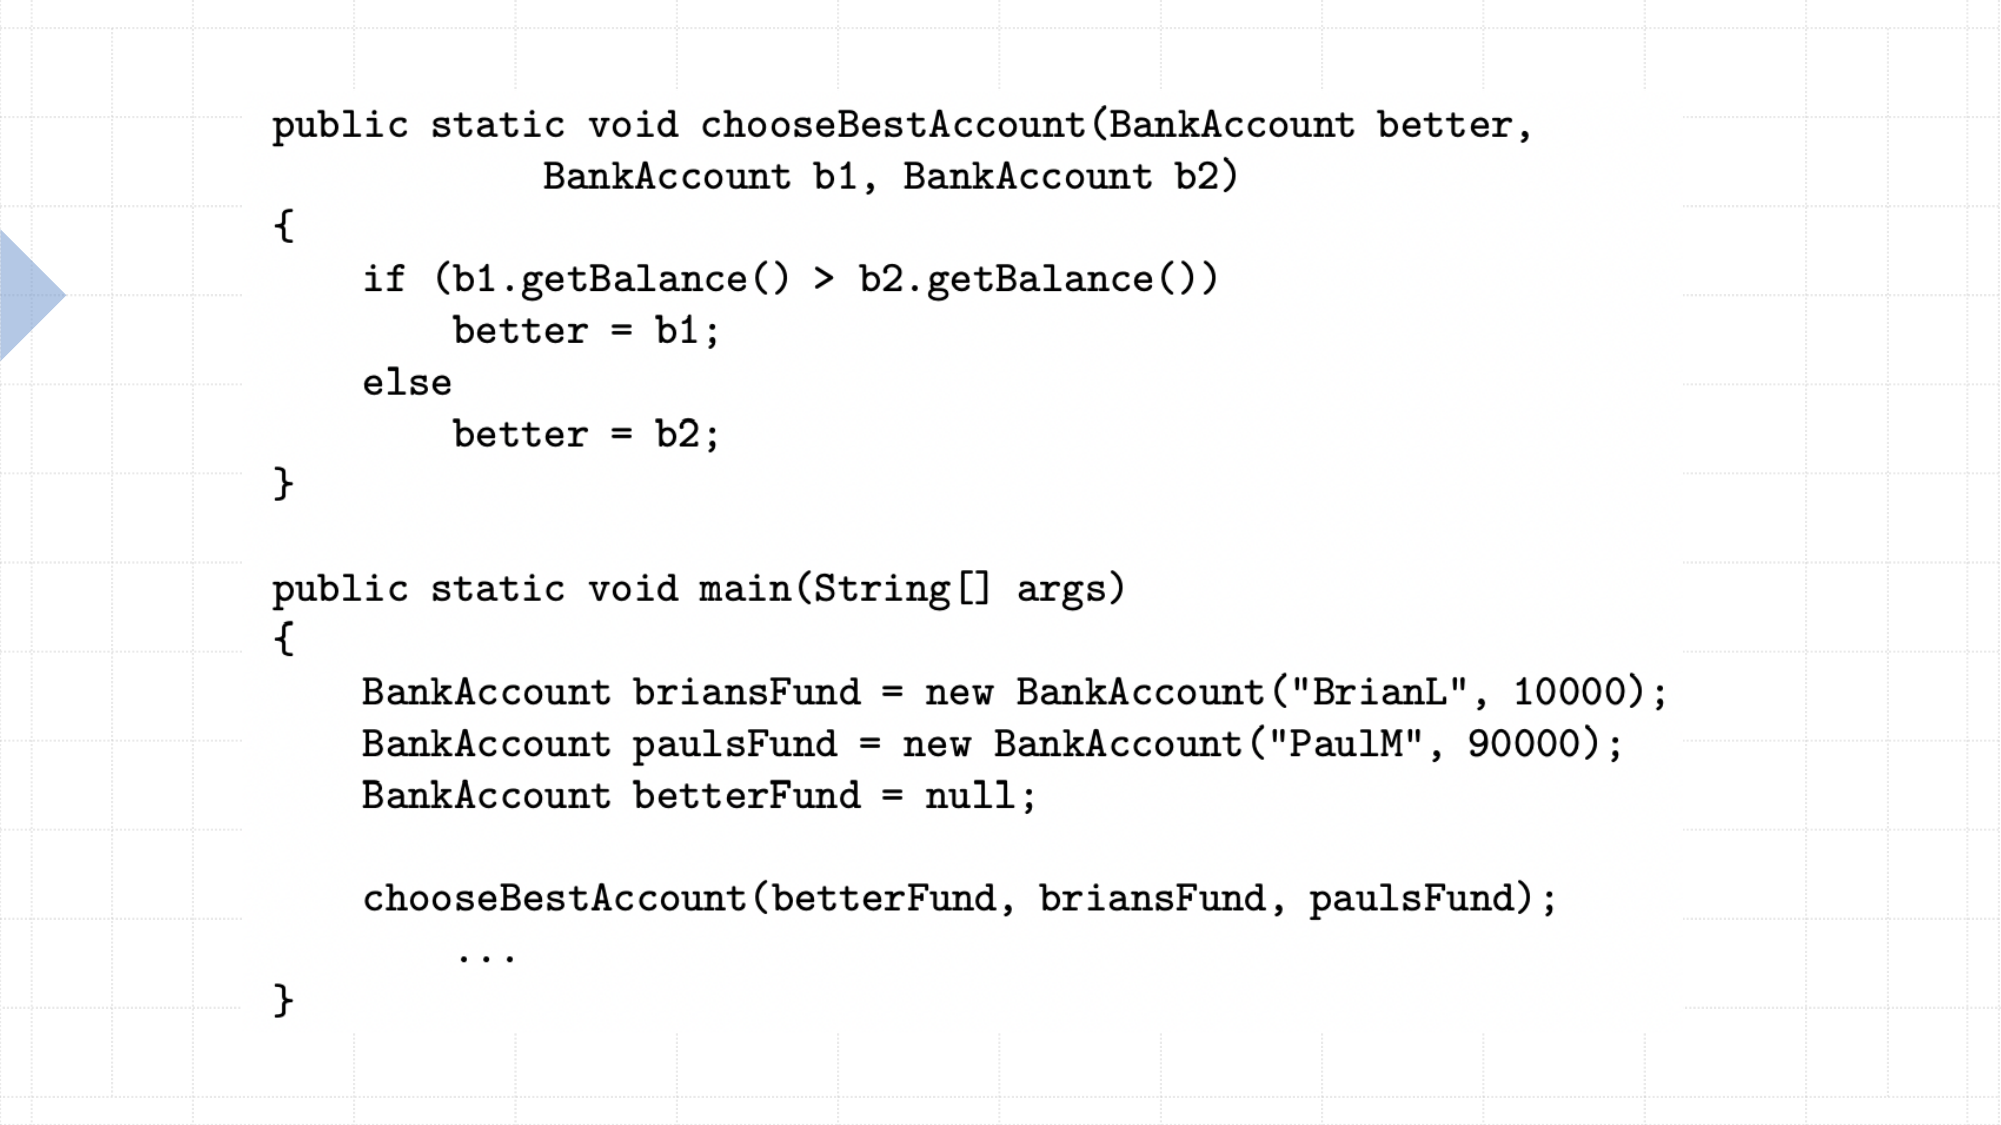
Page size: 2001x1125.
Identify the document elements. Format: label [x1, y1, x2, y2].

list [242, 91, 1683, 1033]
